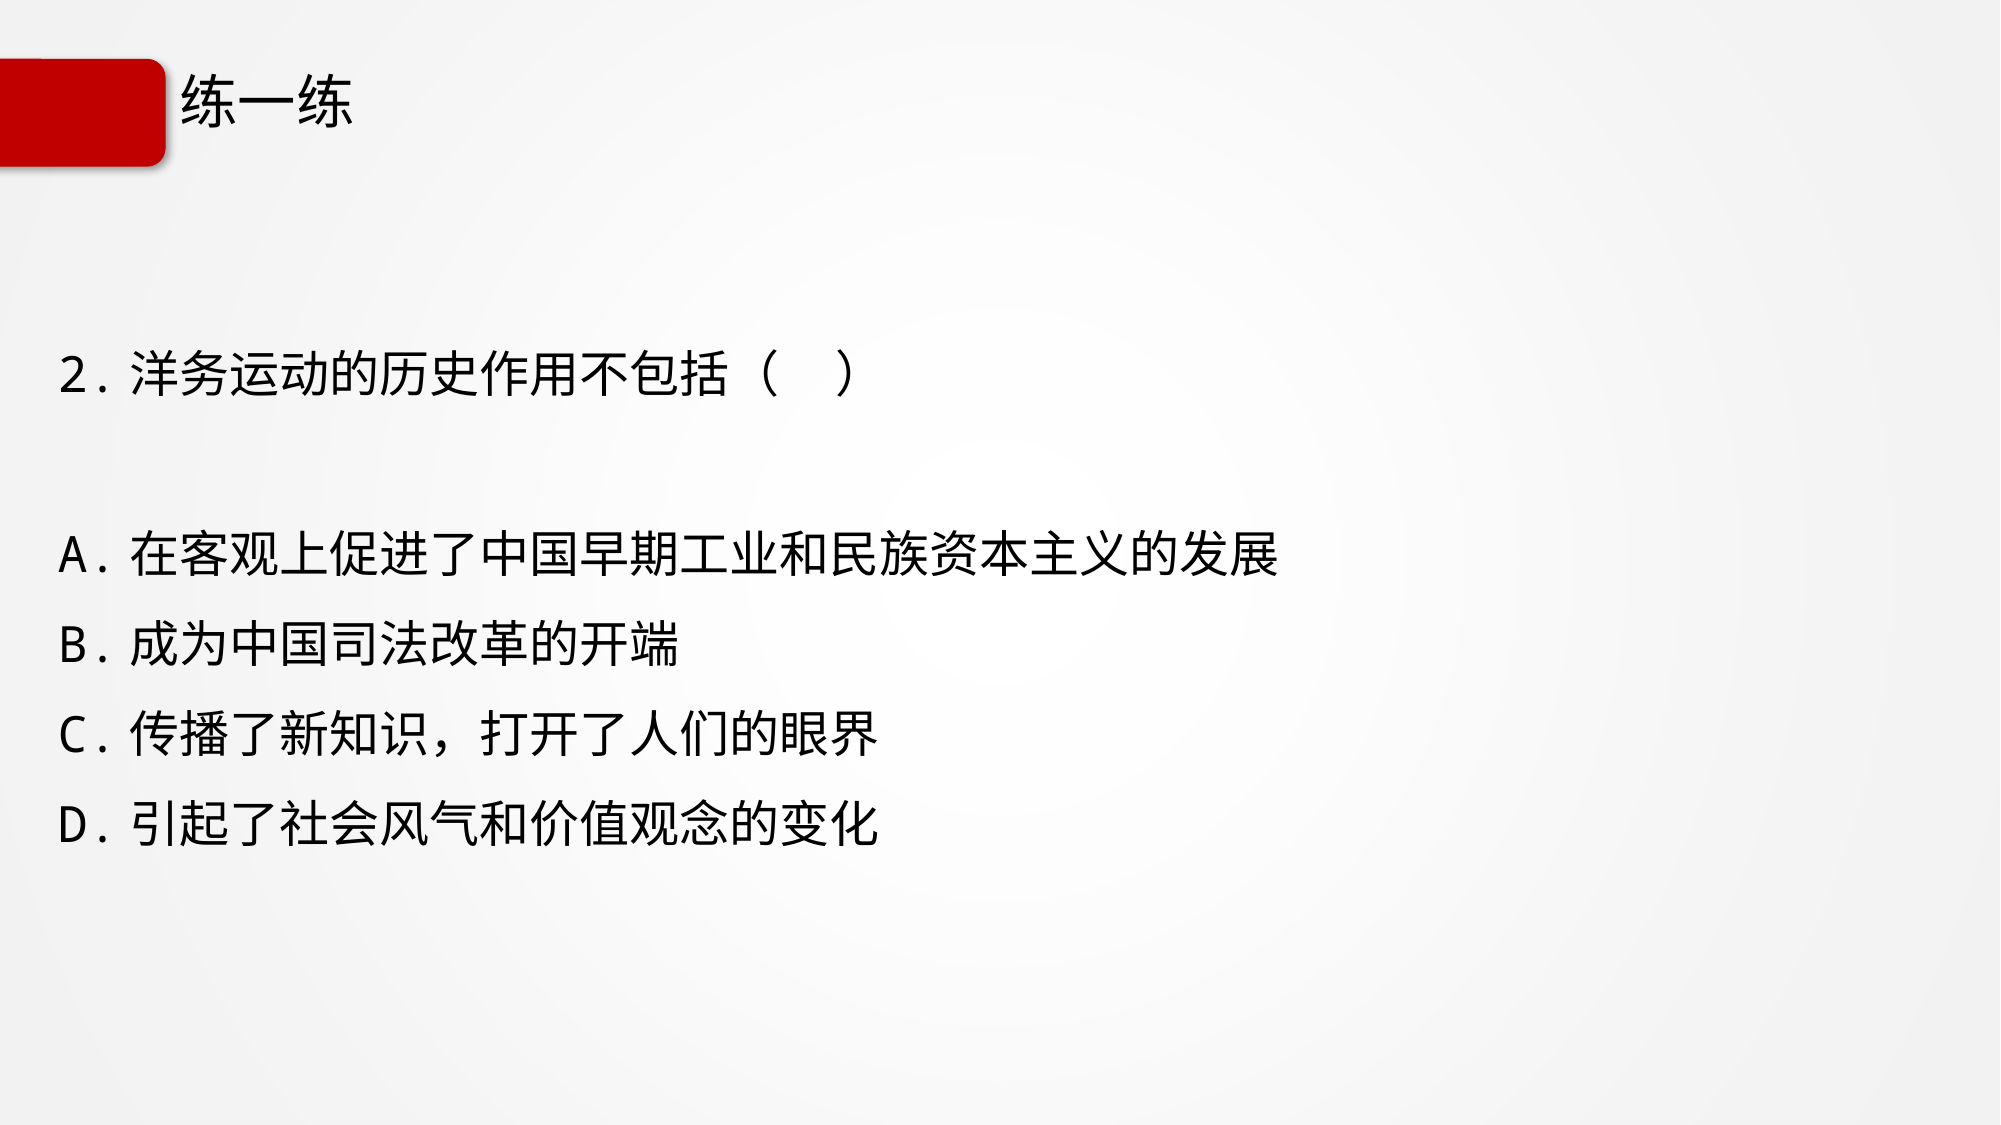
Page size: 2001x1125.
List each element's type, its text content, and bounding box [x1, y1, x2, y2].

picture [0, 0, 2000, 1125]
list 2.洋务运动的历史作用不包括（ ） A.在客观上促进了中国早期工业和民族资本主义的发展 B.成为中国司法改革的开端 C.传播了新知识，打开了人们的眼界 D.引起了社会风气和价值观念的变化 [42, 304, 1828, 921]
text_box [0, 58, 166, 167]
title 练一练 [164, 59, 1837, 150]
